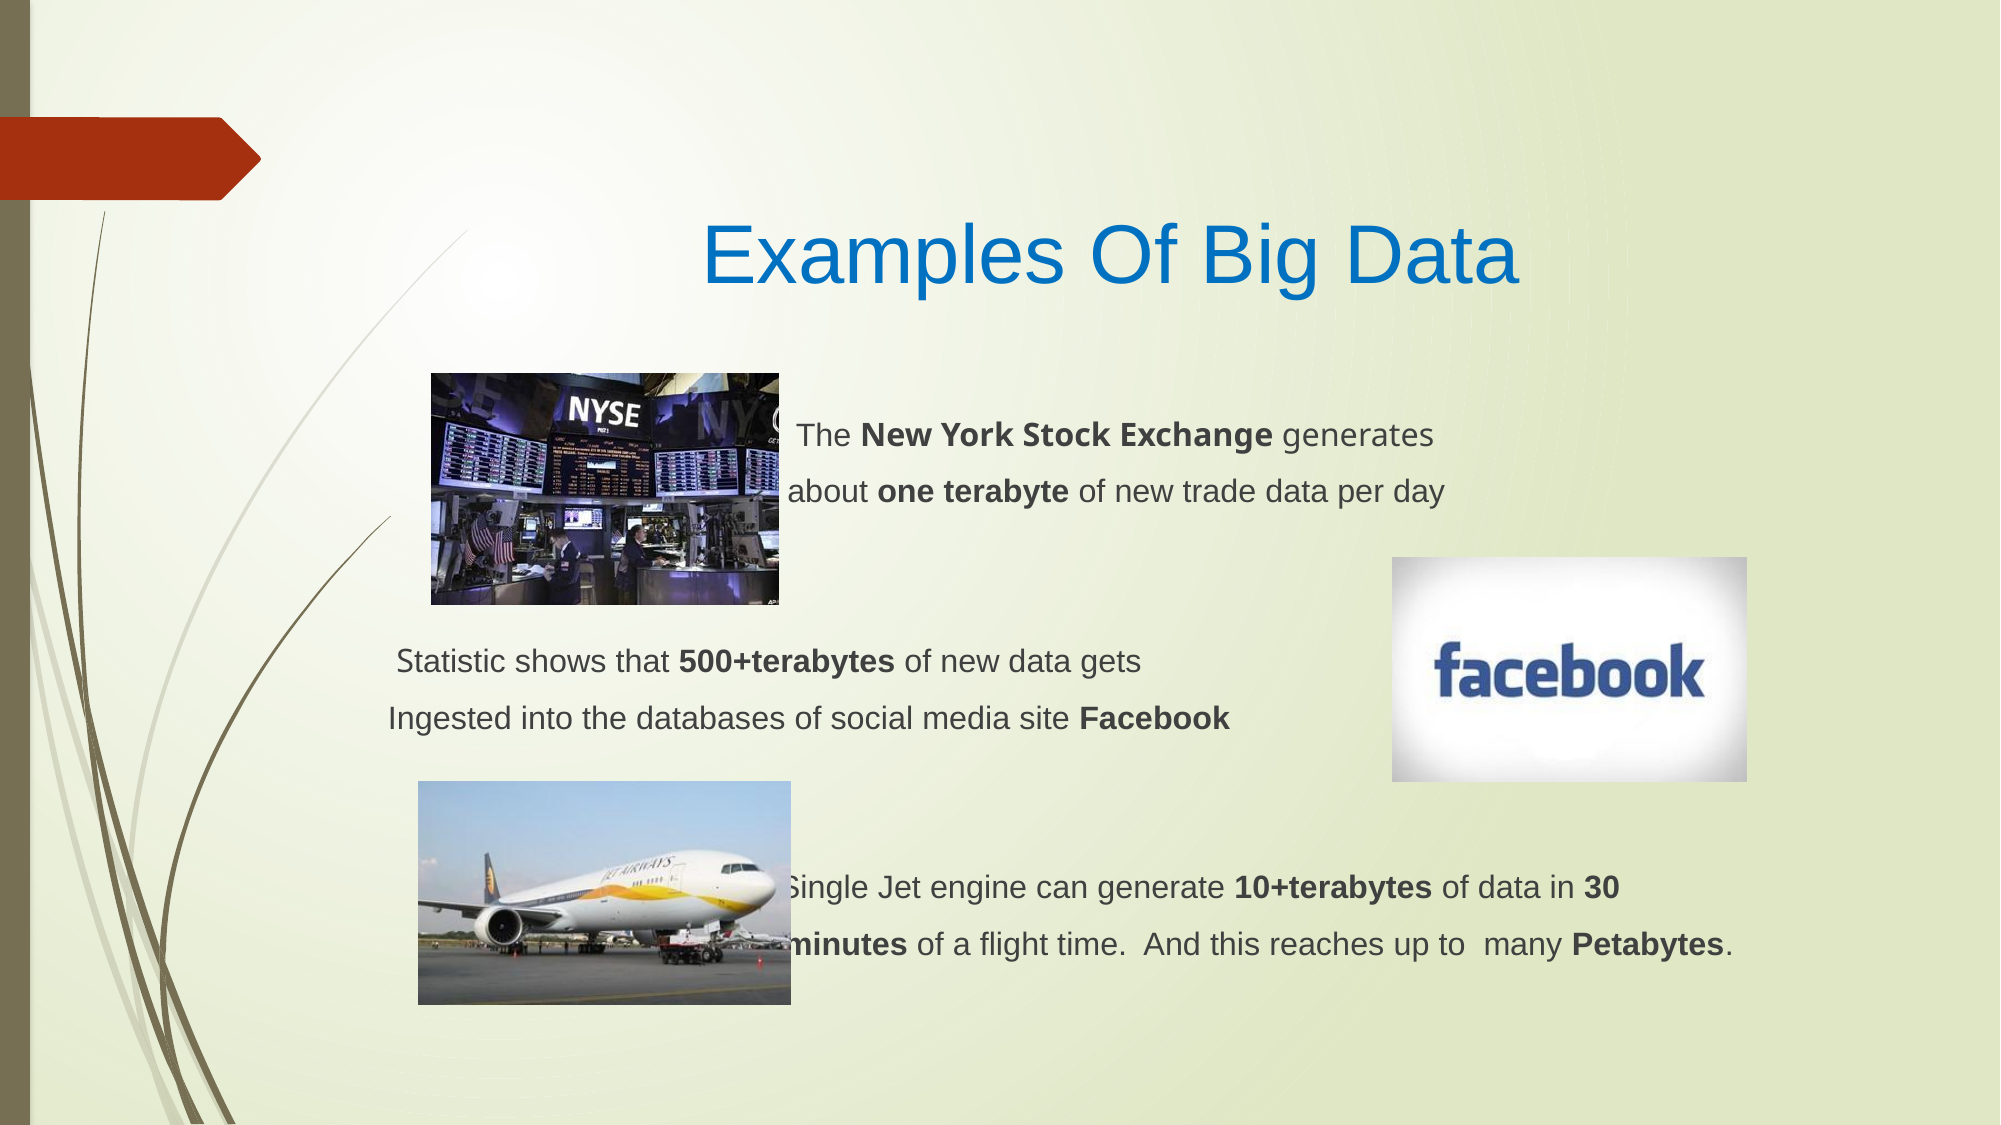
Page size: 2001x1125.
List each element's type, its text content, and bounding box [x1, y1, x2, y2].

picture [1392, 557, 1747, 783]
list The New York Stock Exchange generates about one terabyte of new trade data per day Statistic shows that 500+terabytes of new data gets Ingested into the databases of social media site Facebook Single Jet engine can generate 10+terabytes of data in 30 minutes of a flight time. And this reaches up to many Petabytes. [372, 350, 1920, 1089]
title Examples Of Big Data [372, 102, 1826, 313]
picture [431, 373, 779, 605]
picture [418, 781, 791, 1005]
